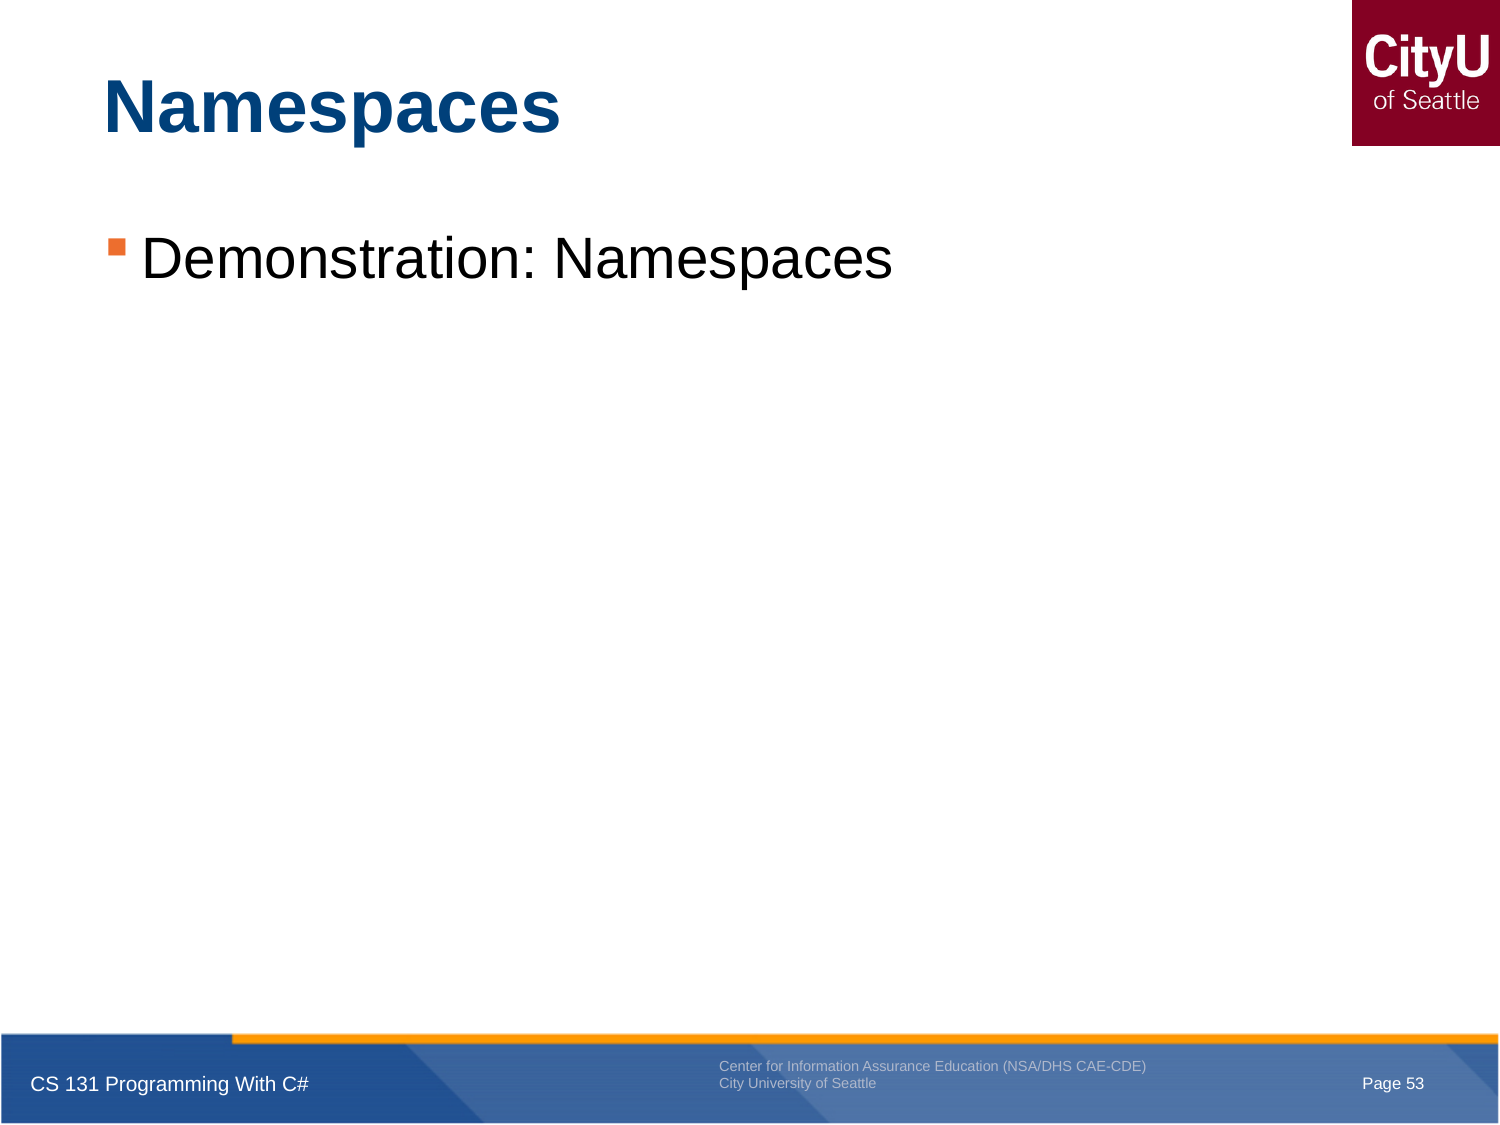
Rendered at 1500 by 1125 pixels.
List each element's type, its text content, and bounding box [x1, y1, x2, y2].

title Namespaces [88, 49, 1451, 212]
list Demonstration: Namespaces [88, 212, 1451, 976]
picture [1352, 0, 1500, 146]
picture [0, 1032, 1500, 1125]
